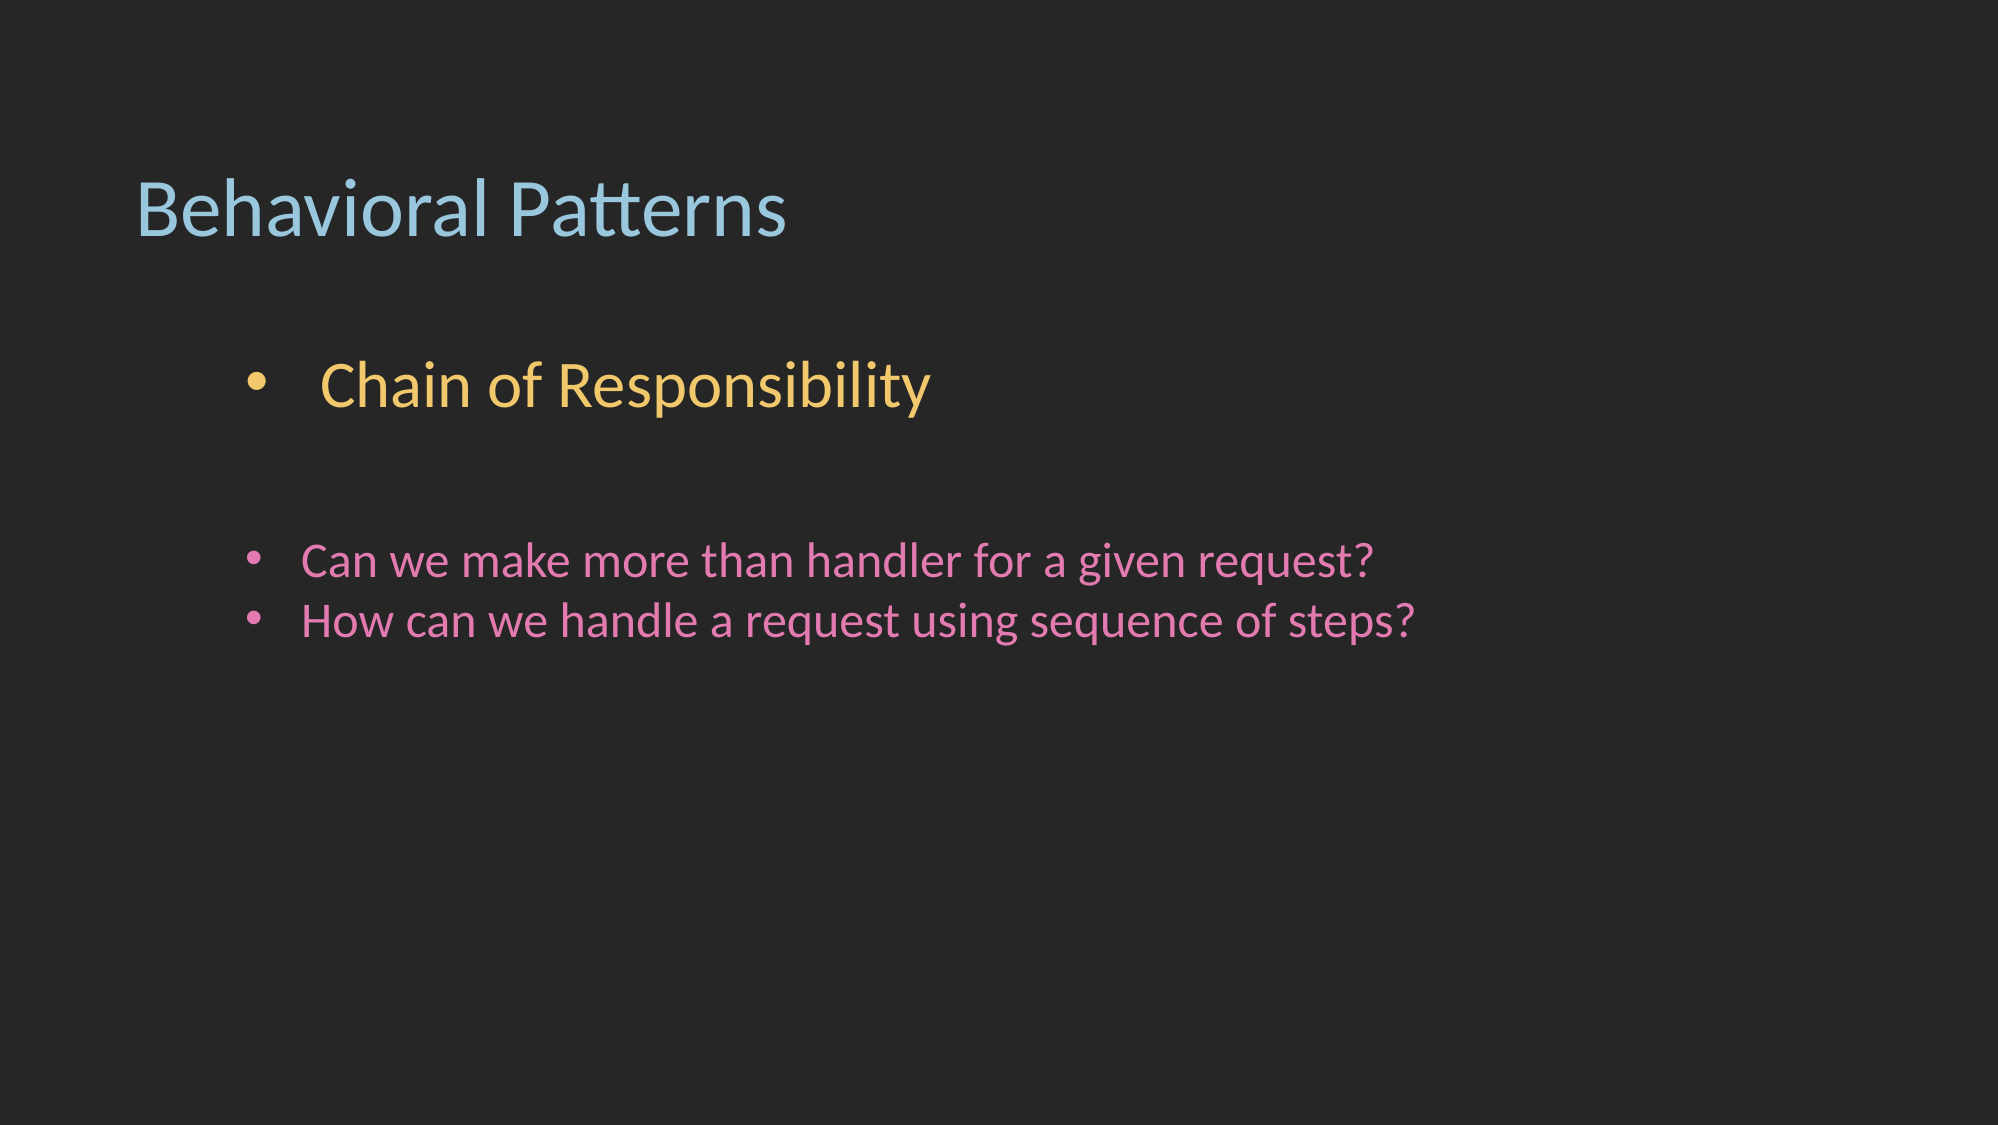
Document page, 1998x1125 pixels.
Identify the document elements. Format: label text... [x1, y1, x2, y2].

text_box Chain of Responsibility [237, 325, 1140, 428]
text_box Can we make more than handler for a given request? How can we handle a request using sequence of steps? [237, 519, 1516, 655]
text_box Behavioral Patterns [127, 145, 797, 261]
